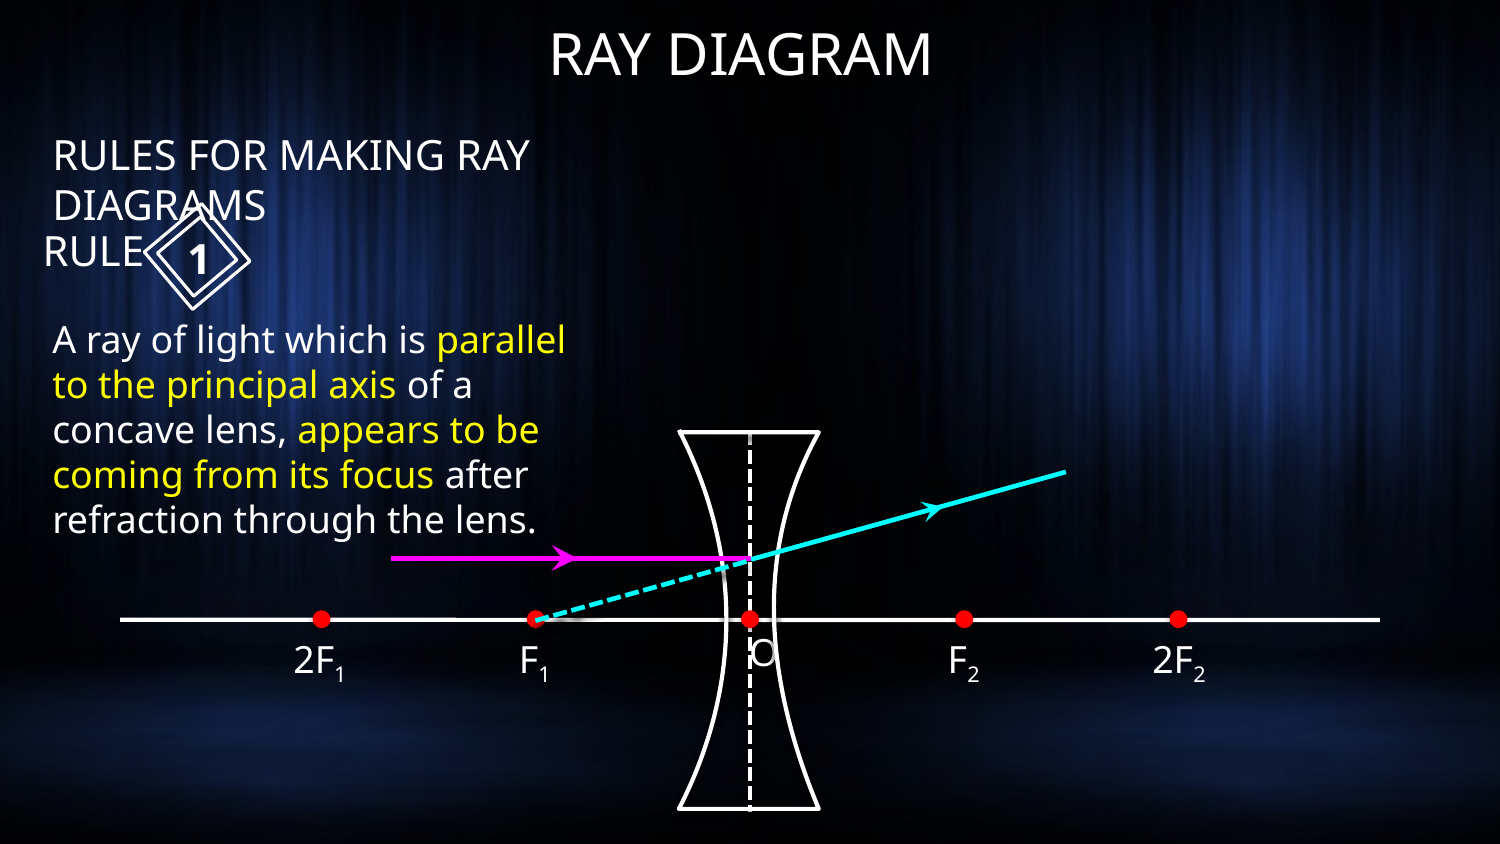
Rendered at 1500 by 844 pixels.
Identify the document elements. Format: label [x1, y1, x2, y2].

text_box [535, 559, 752, 621]
text_box [750, 471, 1067, 560]
text_box [0, 0, 1500, 844]
text_box [119, 429, 1380, 812]
